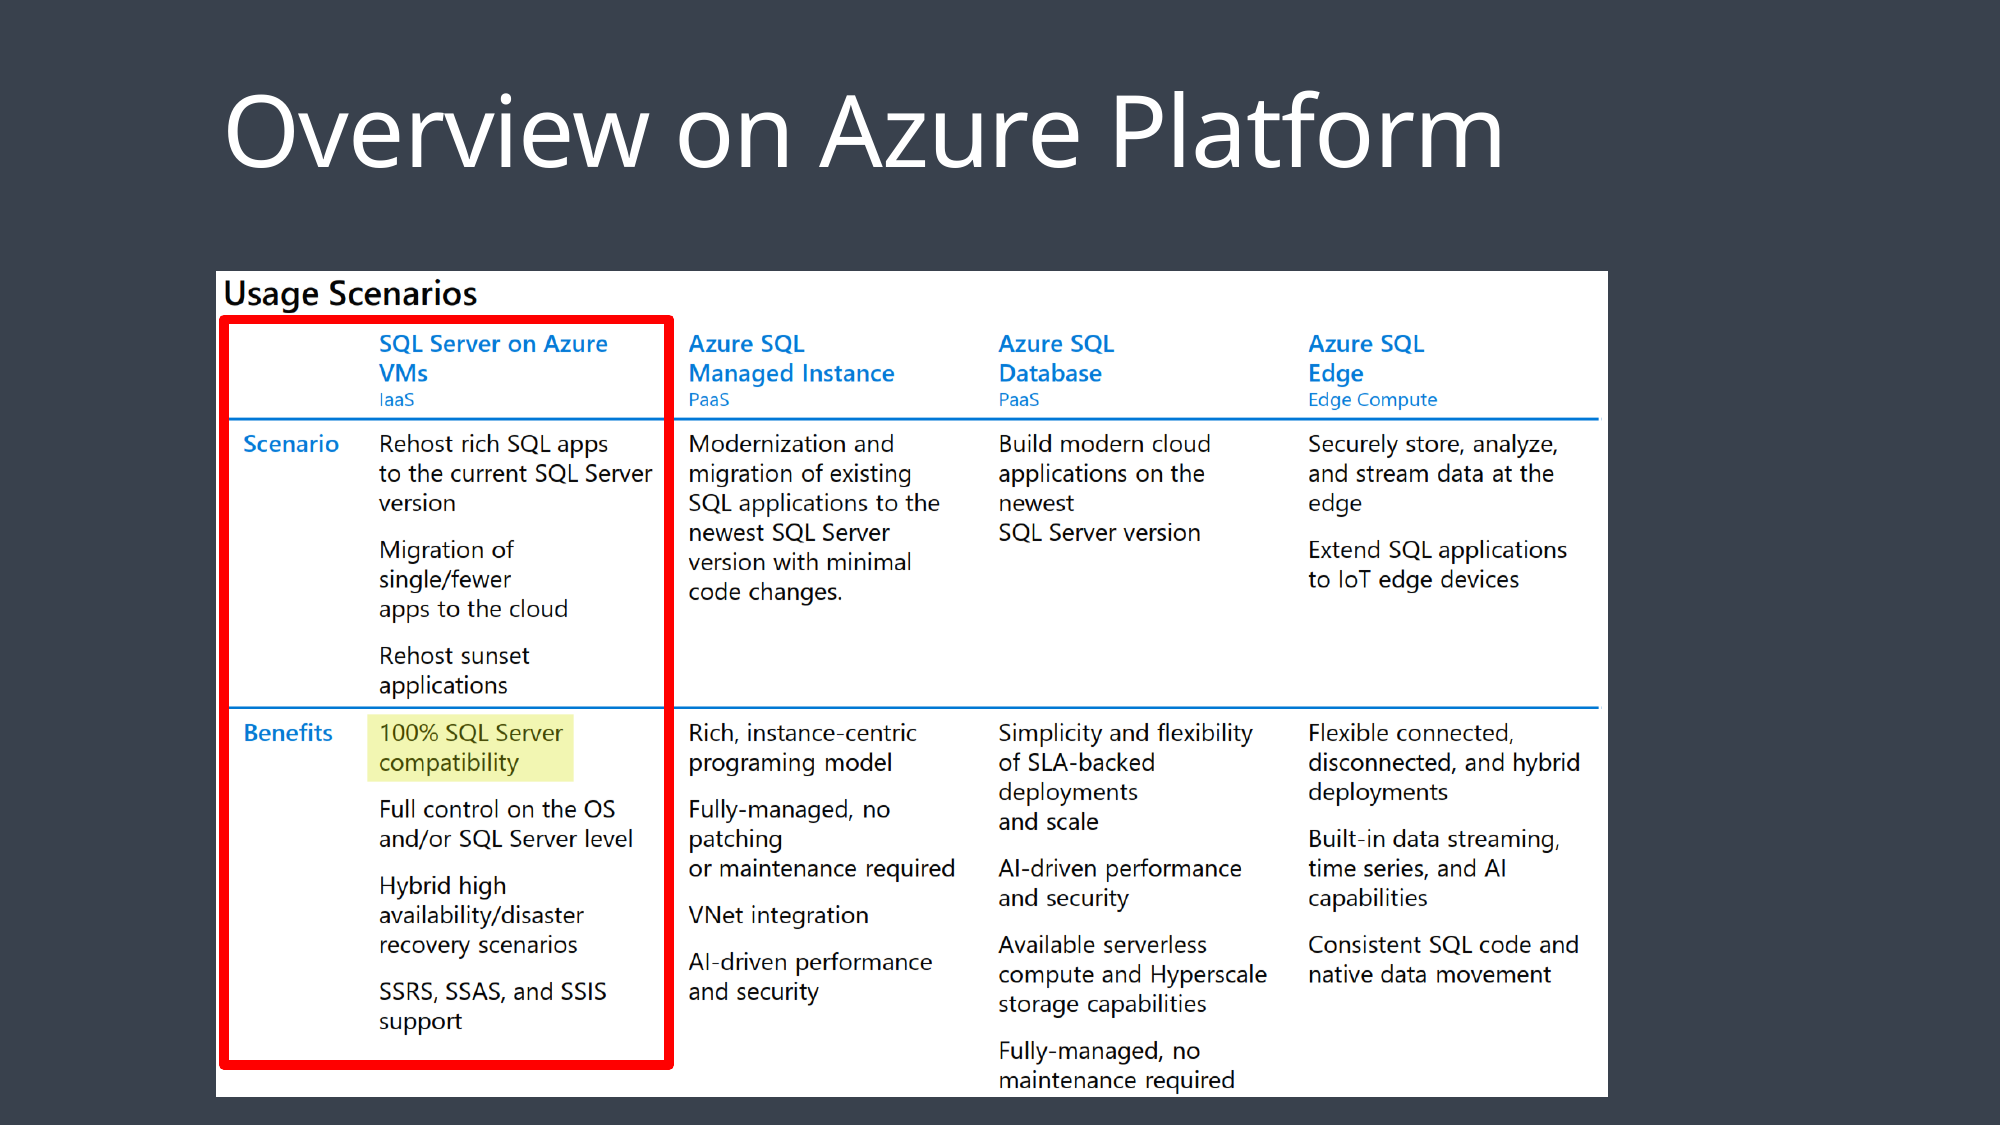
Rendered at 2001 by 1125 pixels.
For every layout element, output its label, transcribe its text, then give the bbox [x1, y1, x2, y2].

title Overview on Azure Platform [206, 60, 1797, 197]
picture [216, 271, 1608, 1098]
list [206, 217, 1617, 1014]
